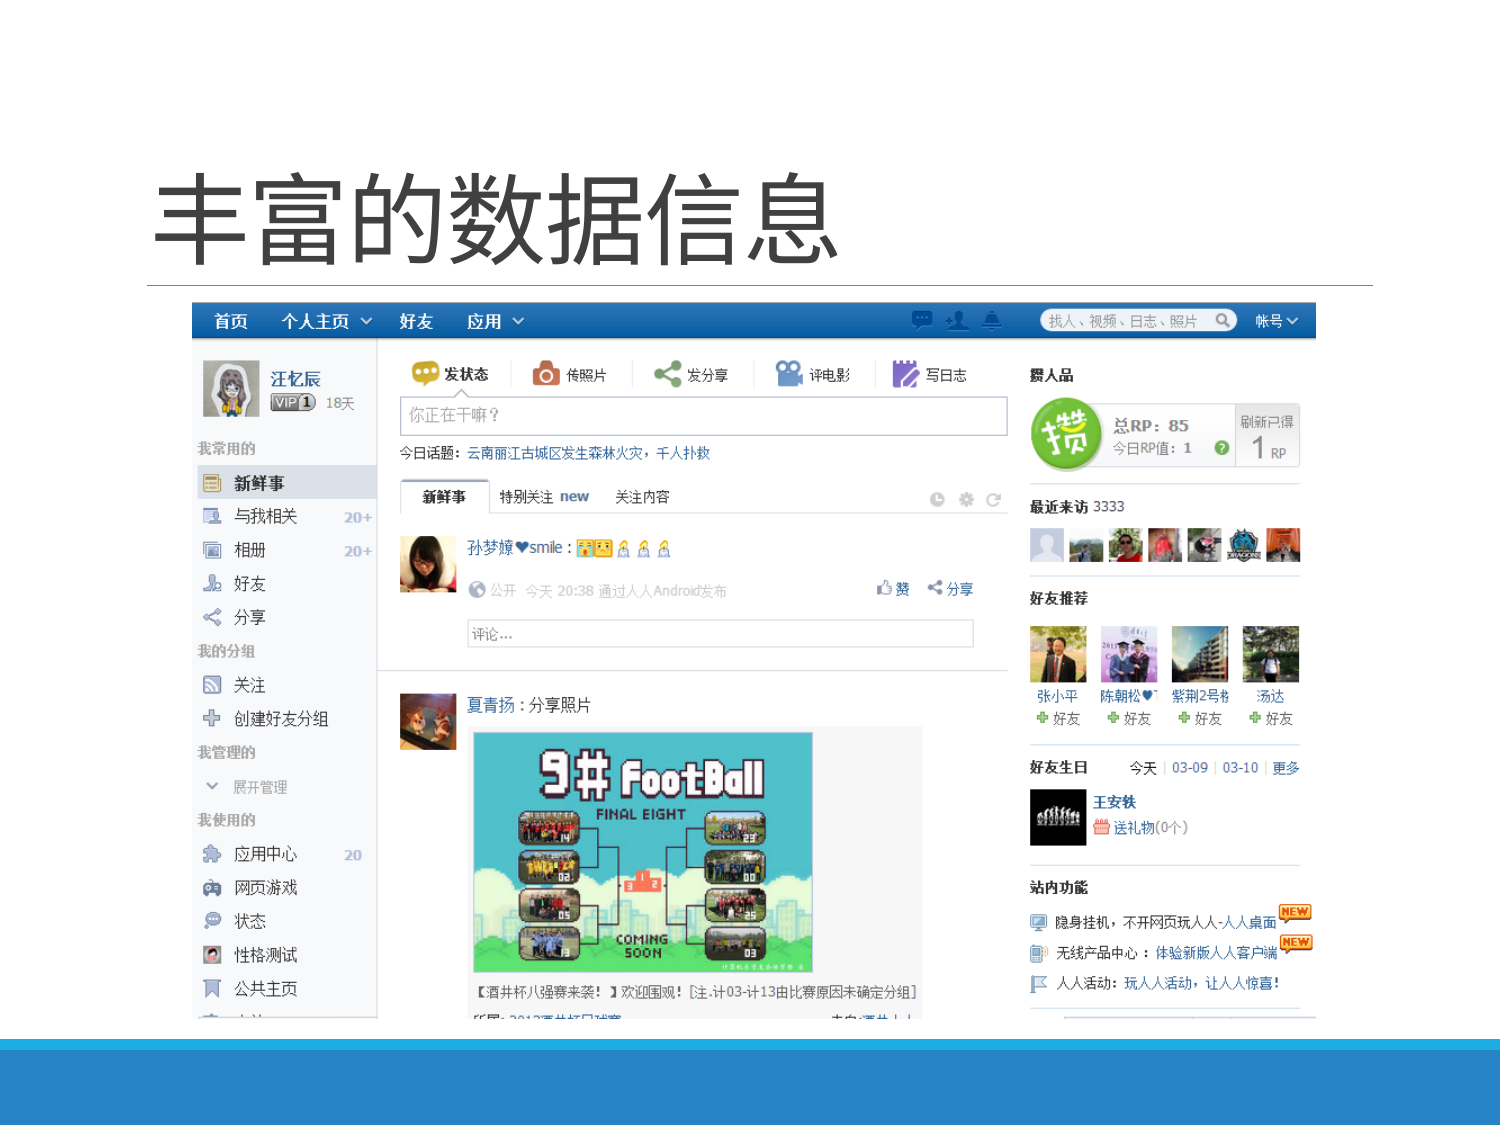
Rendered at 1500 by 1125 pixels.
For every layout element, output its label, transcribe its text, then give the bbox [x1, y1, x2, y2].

title 丰富的数据信息 [135, 47, 1373, 285]
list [191, 302, 1316, 1020]
